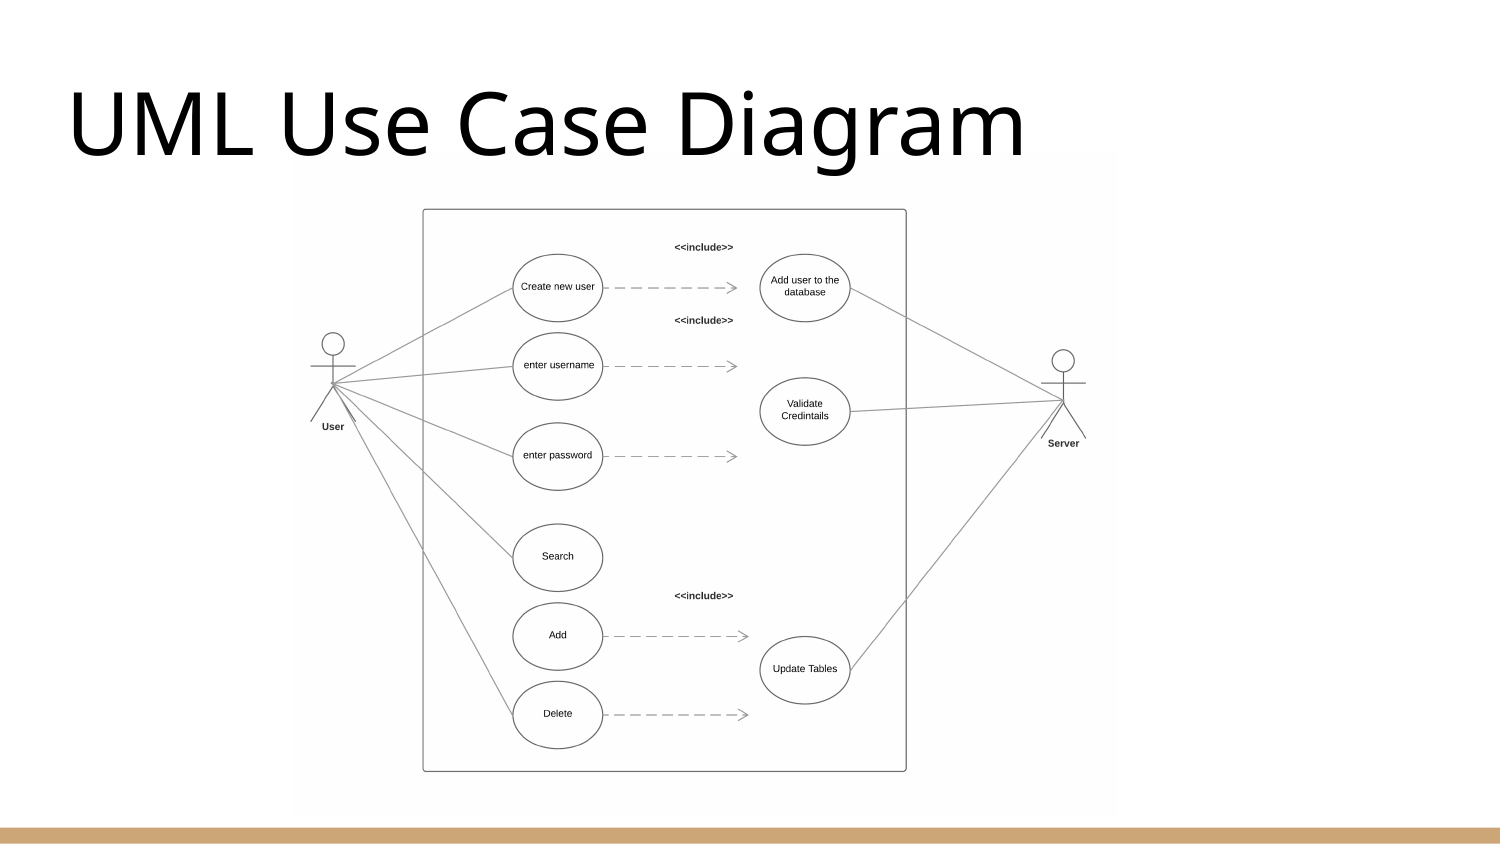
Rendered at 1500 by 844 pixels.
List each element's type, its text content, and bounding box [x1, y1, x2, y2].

title UML Use Case Diagram [51, 51, 1449, 189]
picture [291, 151, 1117, 816]
